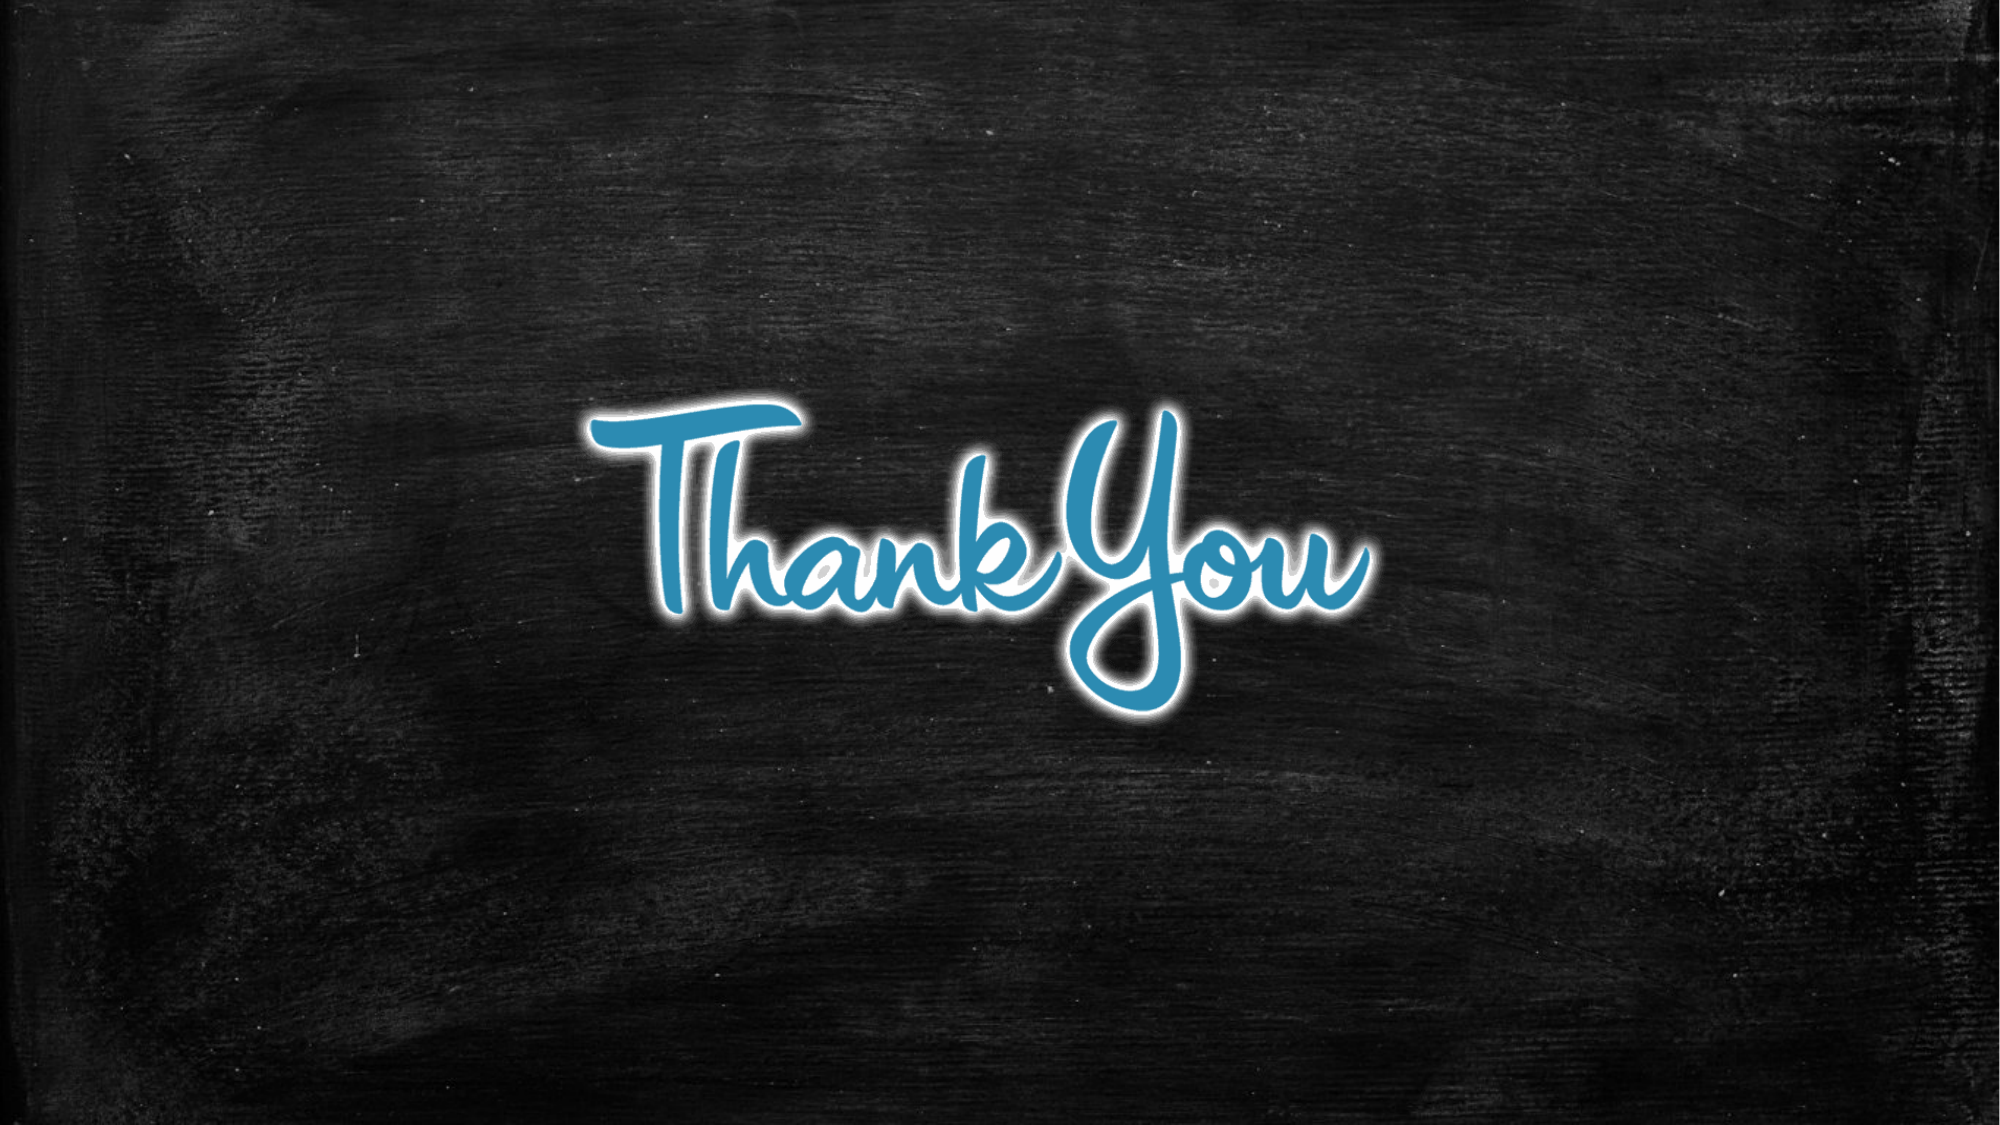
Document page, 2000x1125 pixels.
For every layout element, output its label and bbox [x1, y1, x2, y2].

picture [562, 374, 1400, 742]
